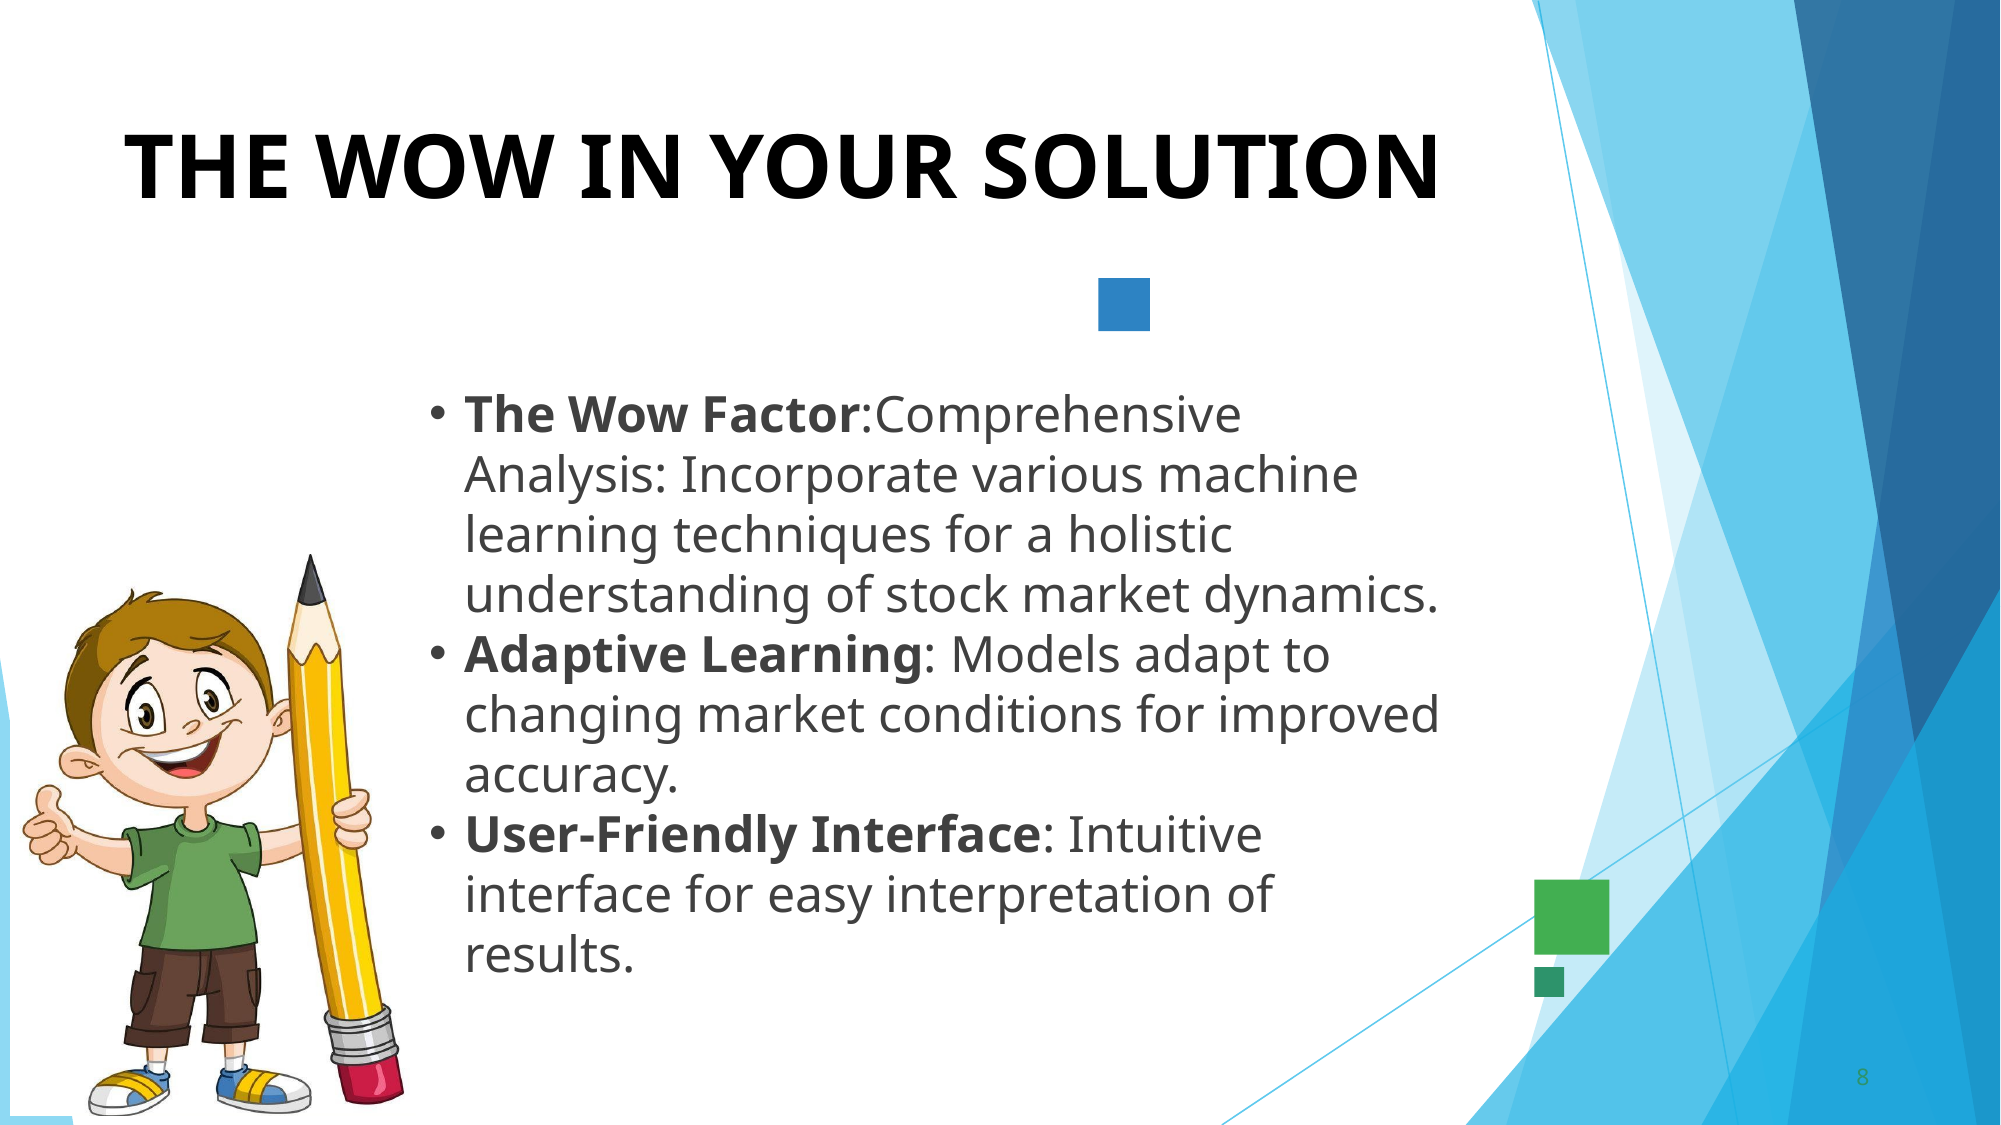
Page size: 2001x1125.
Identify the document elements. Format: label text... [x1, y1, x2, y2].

slide_number 8 [1849, 1061, 1890, 1125]
text_box The Wow Factor:Comprehensive Analysis: Incorporate various machine learning techniques for a holistic understanding of stock market dynamics. Adaptive Learning: Models adapt to changing market conditions for improved accuracy. User-Friendly Interface: Intuitive interface for easy interpretation of results. [414, 374, 1463, 990]
text_box [1534, 967, 1565, 997]
title THE WOW IN YOUR SOLUTION [91, 63, 1694, 298]
picture [10, 554, 416, 1116]
text_box [1534, 879, 1610, 955]
text_box [1098, 298, 1150, 332]
